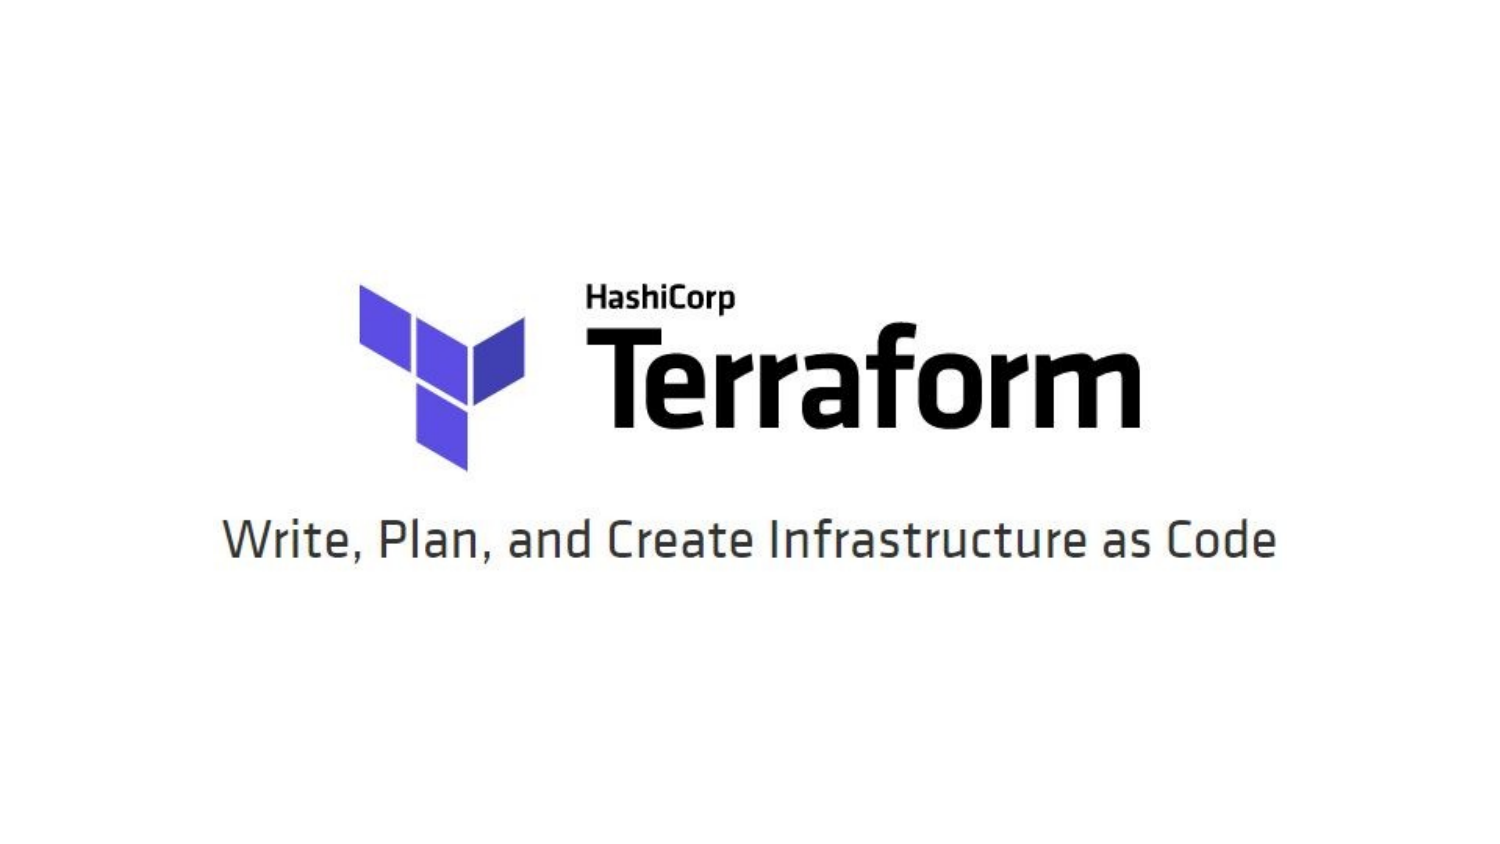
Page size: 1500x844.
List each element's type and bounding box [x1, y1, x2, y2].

picture [213, 269, 1287, 572]
